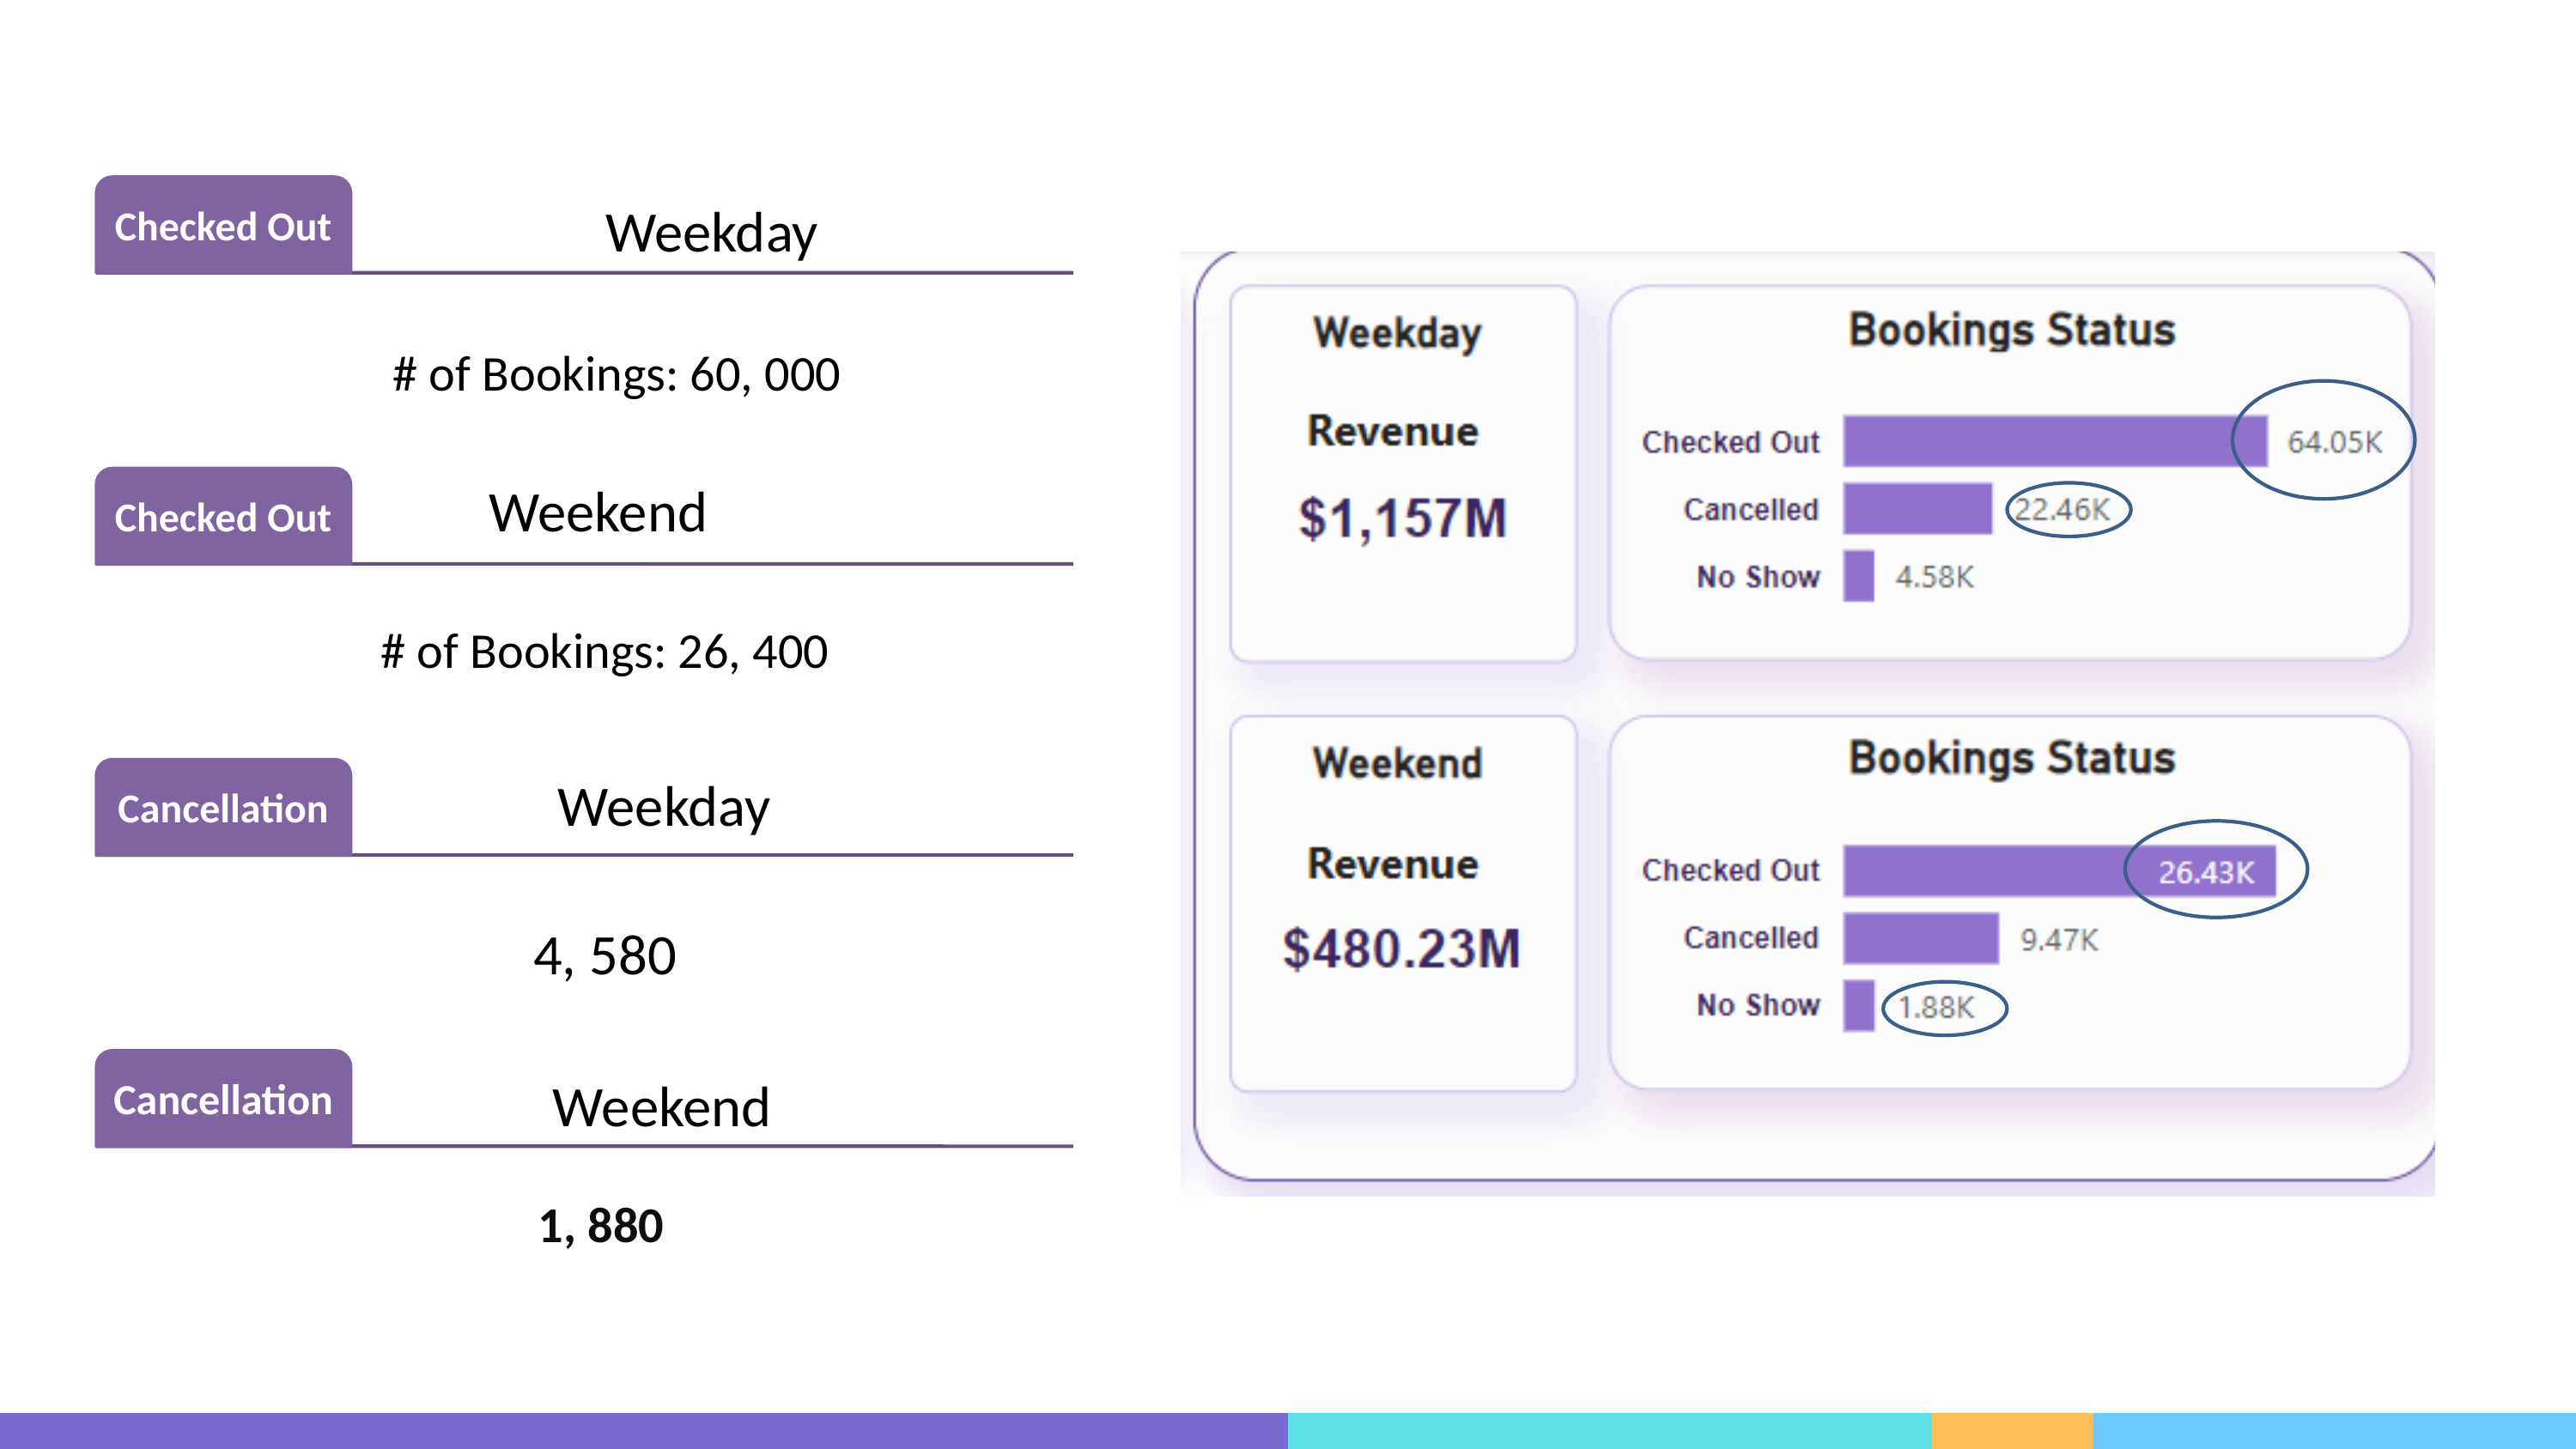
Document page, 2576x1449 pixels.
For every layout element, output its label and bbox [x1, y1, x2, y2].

text_box [1931, 1412, 2091, 1449]
picture [1180, 252, 2436, 1197]
text_box [2093, 1412, 2576, 1449]
text_box [96, 176, 1074, 1338]
text_box [0, 1412, 1285, 1449]
text_box [1287, 1412, 1929, 1449]
